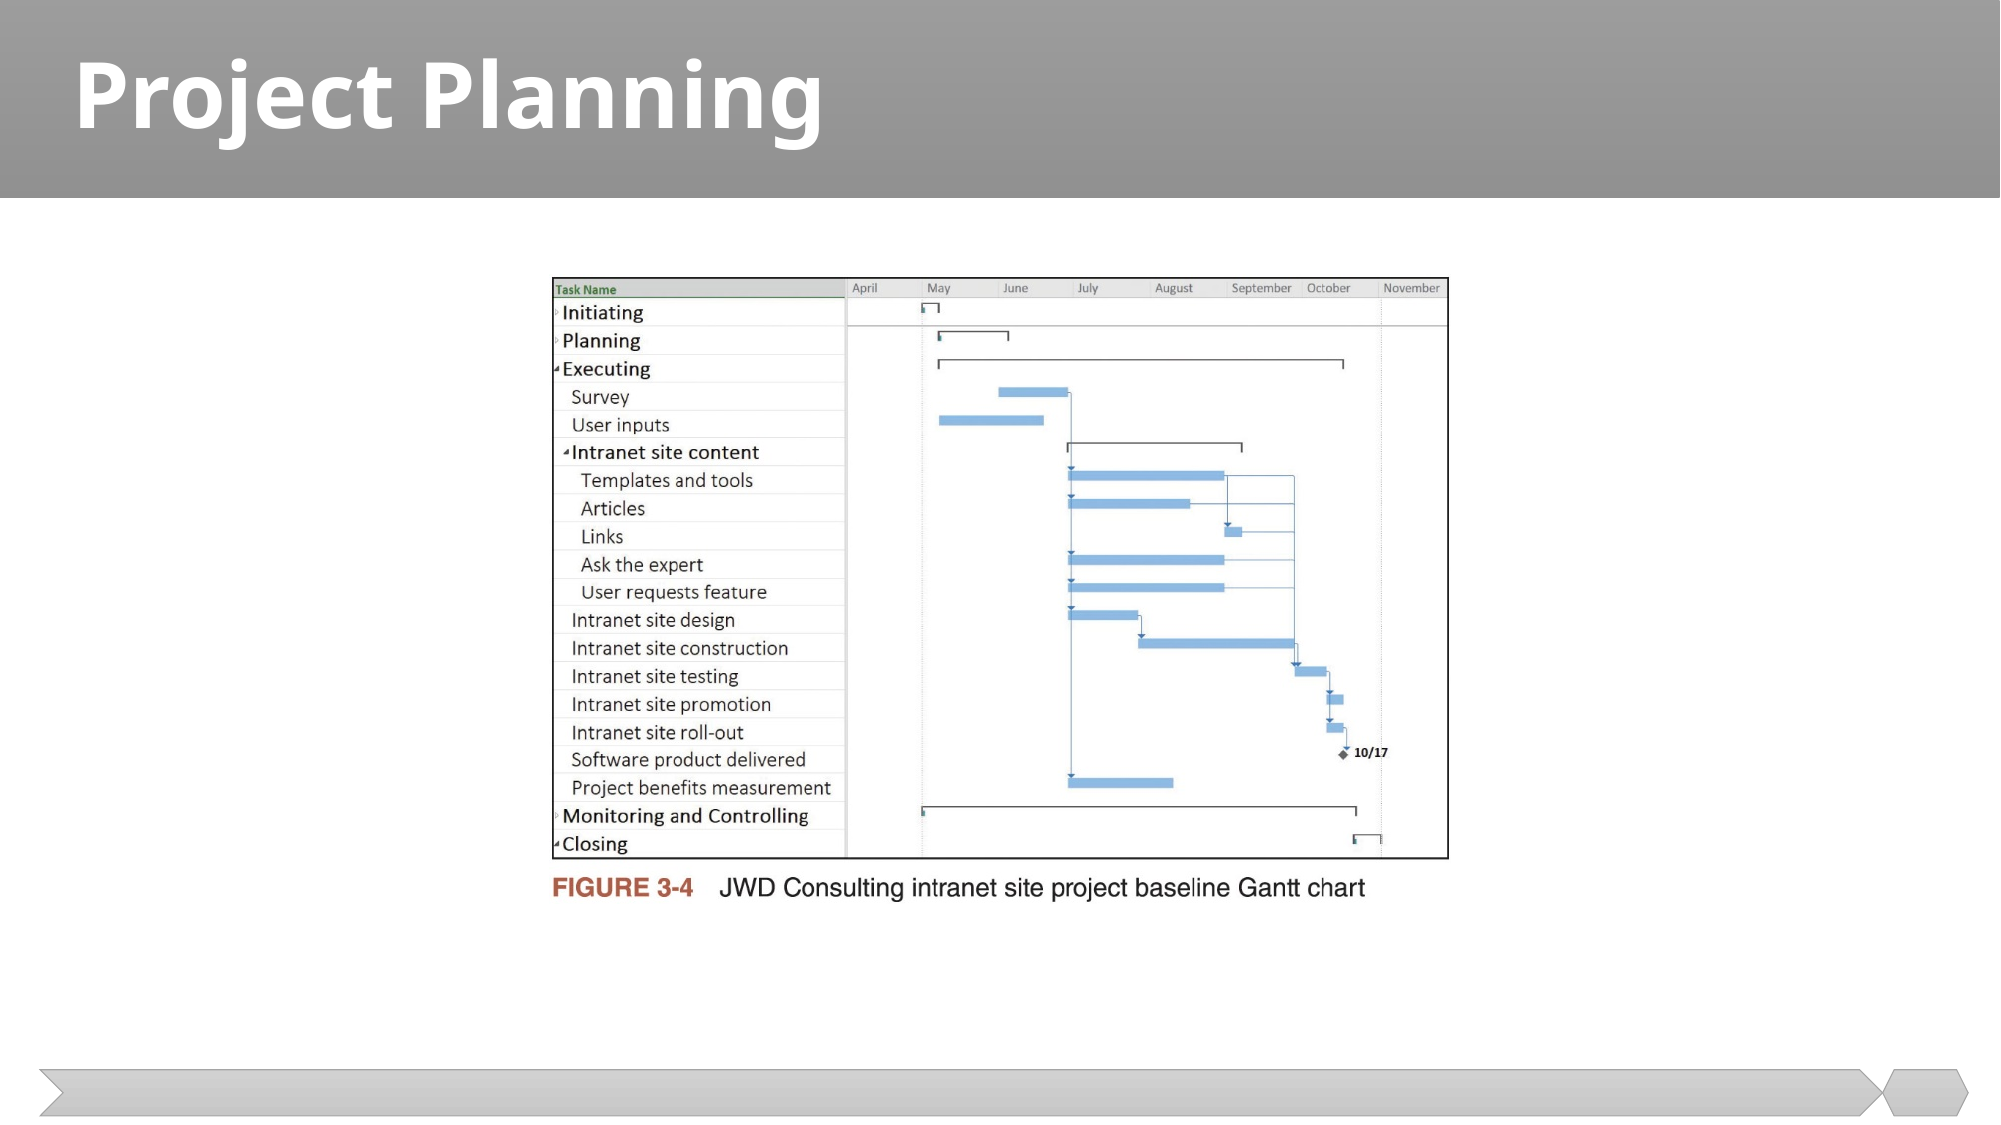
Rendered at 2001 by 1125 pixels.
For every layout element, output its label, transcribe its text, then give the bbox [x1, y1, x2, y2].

picture [549, 274, 1451, 904]
title Project Planning [56, 0, 1969, 199]
